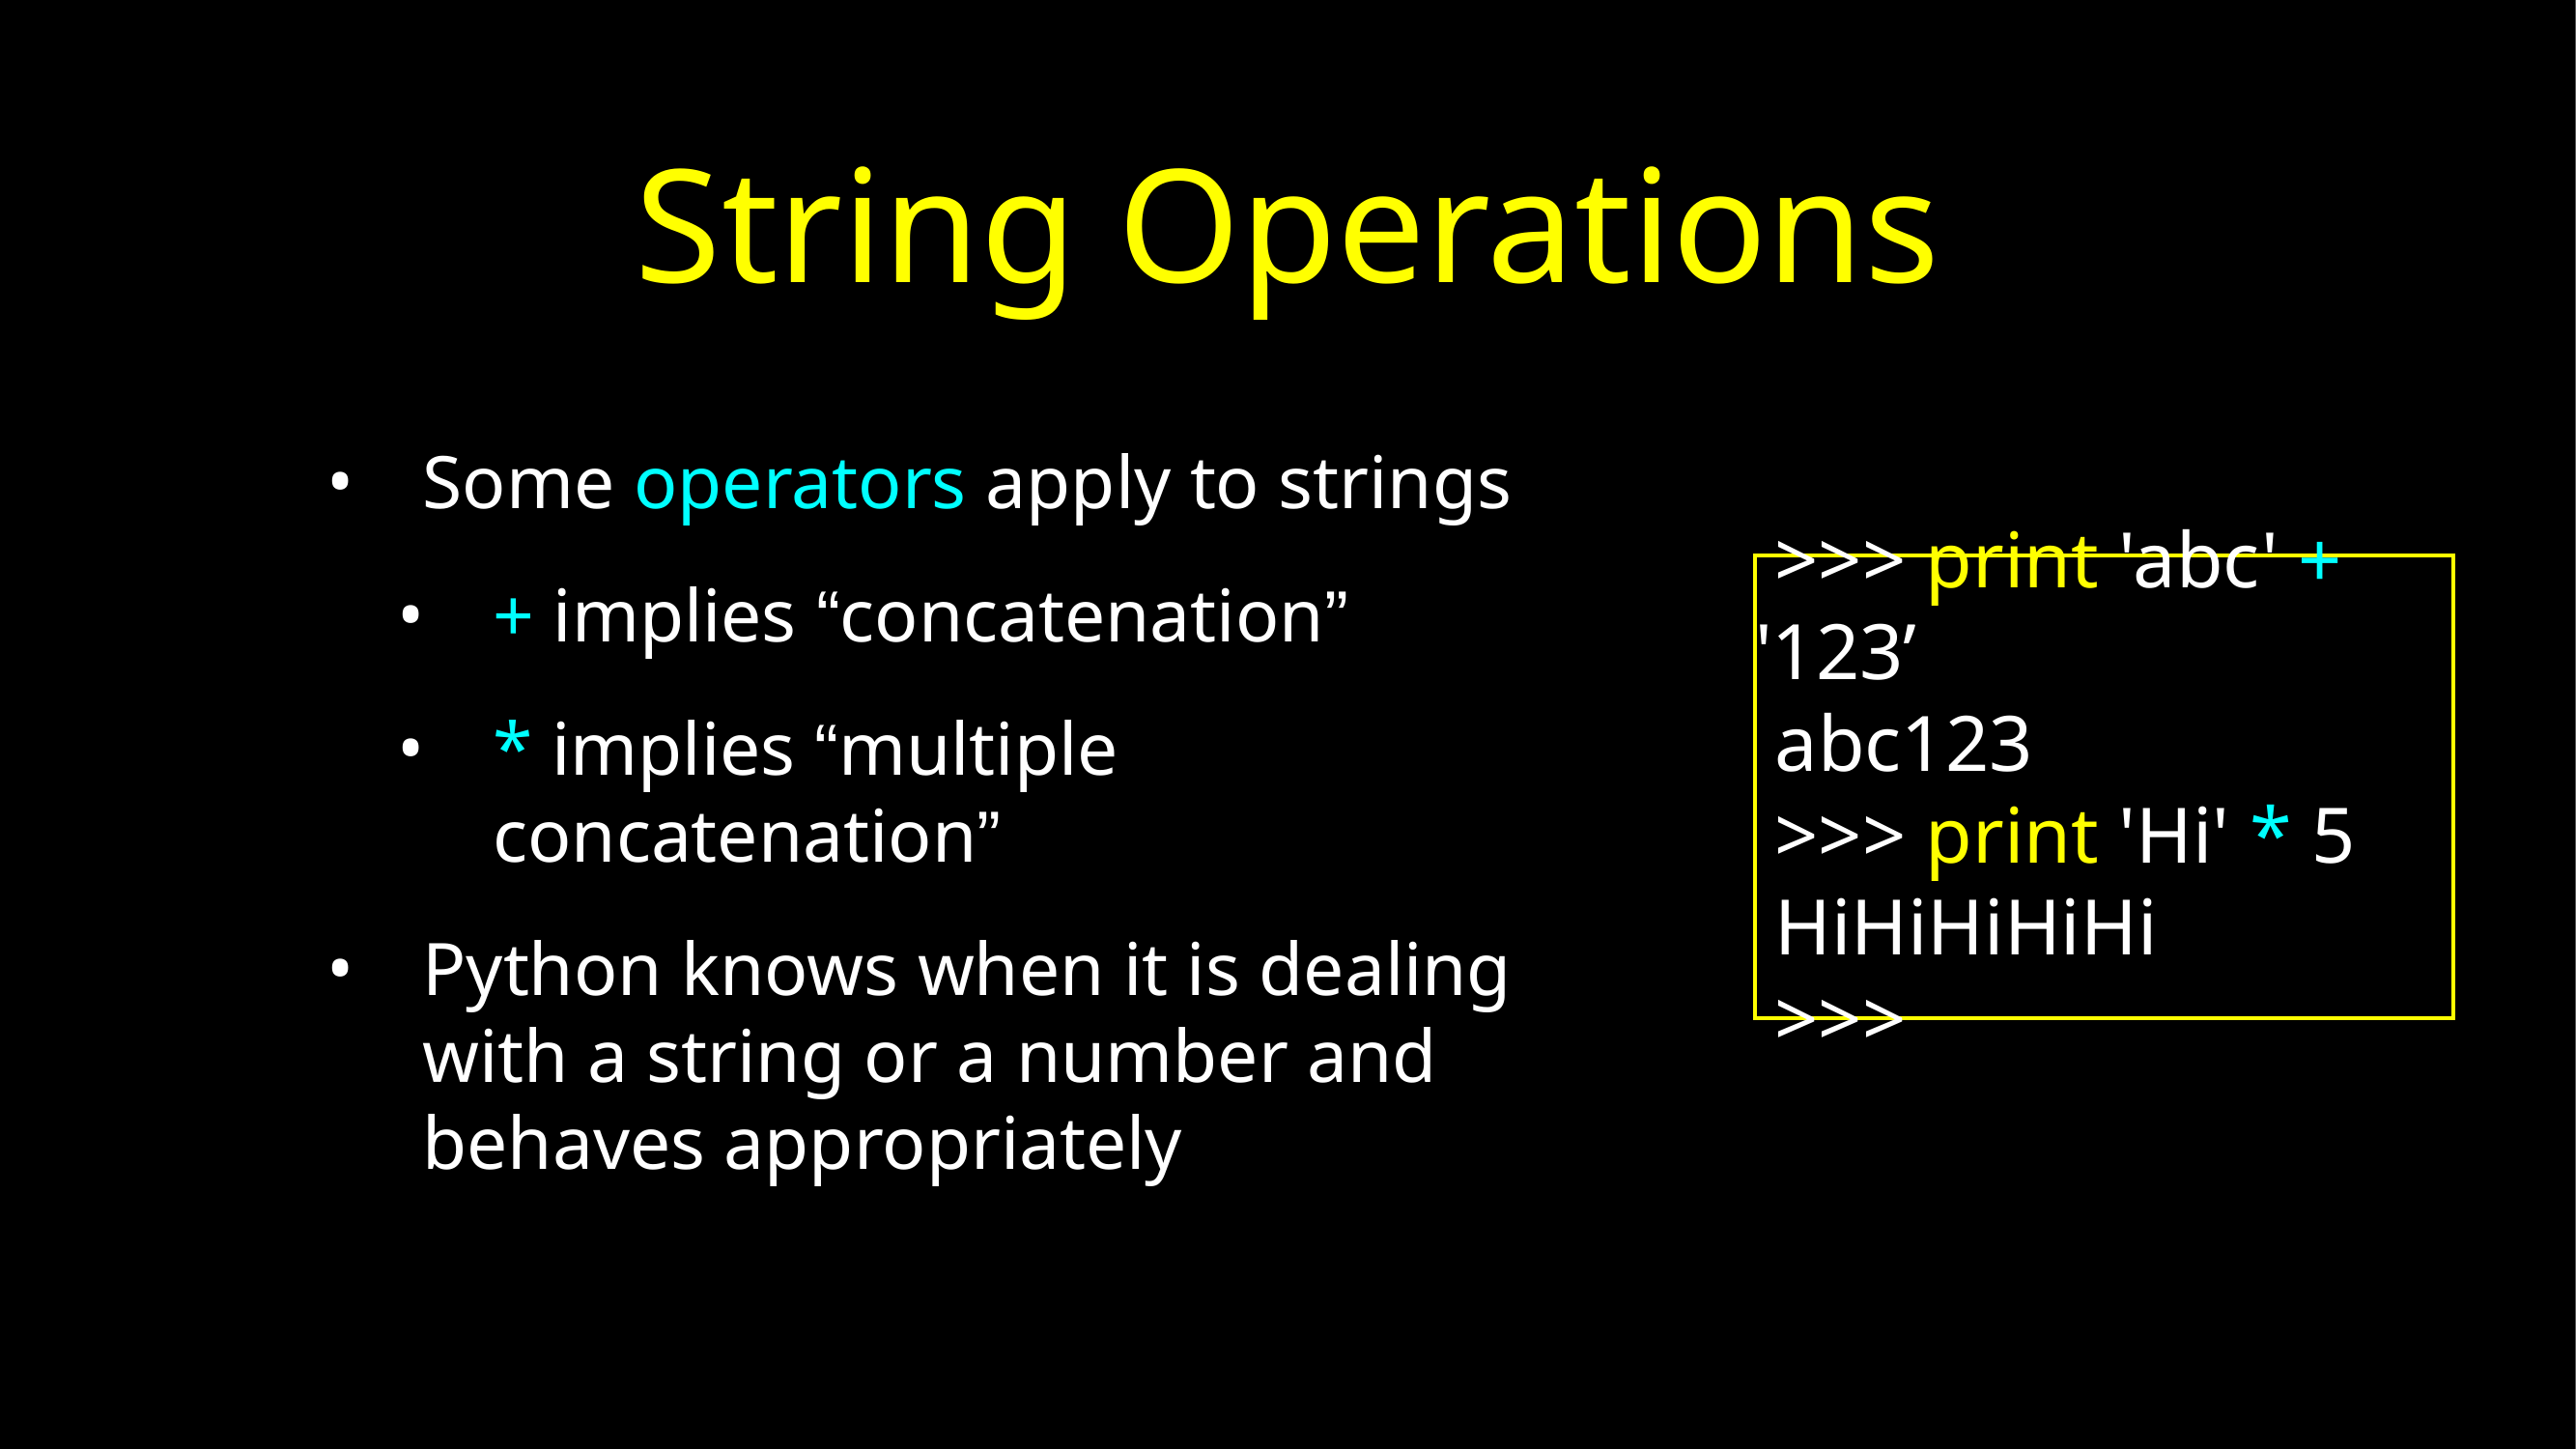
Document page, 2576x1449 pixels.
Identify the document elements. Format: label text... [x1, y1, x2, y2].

text_box >>> print 'abc' + '123’ abc123 >>> print 'Hi' * 5 HiHiHiHiHi >>> [1755, 554, 2454, 1019]
list Some operators apply to strings + implies “concatenation” * implies “multiple concatenation” Python knows when it is dealing with a string or a number and behaves appropriately [239, 411, 1566, 1210]
title String Operations [239, 38, 2336, 401]
